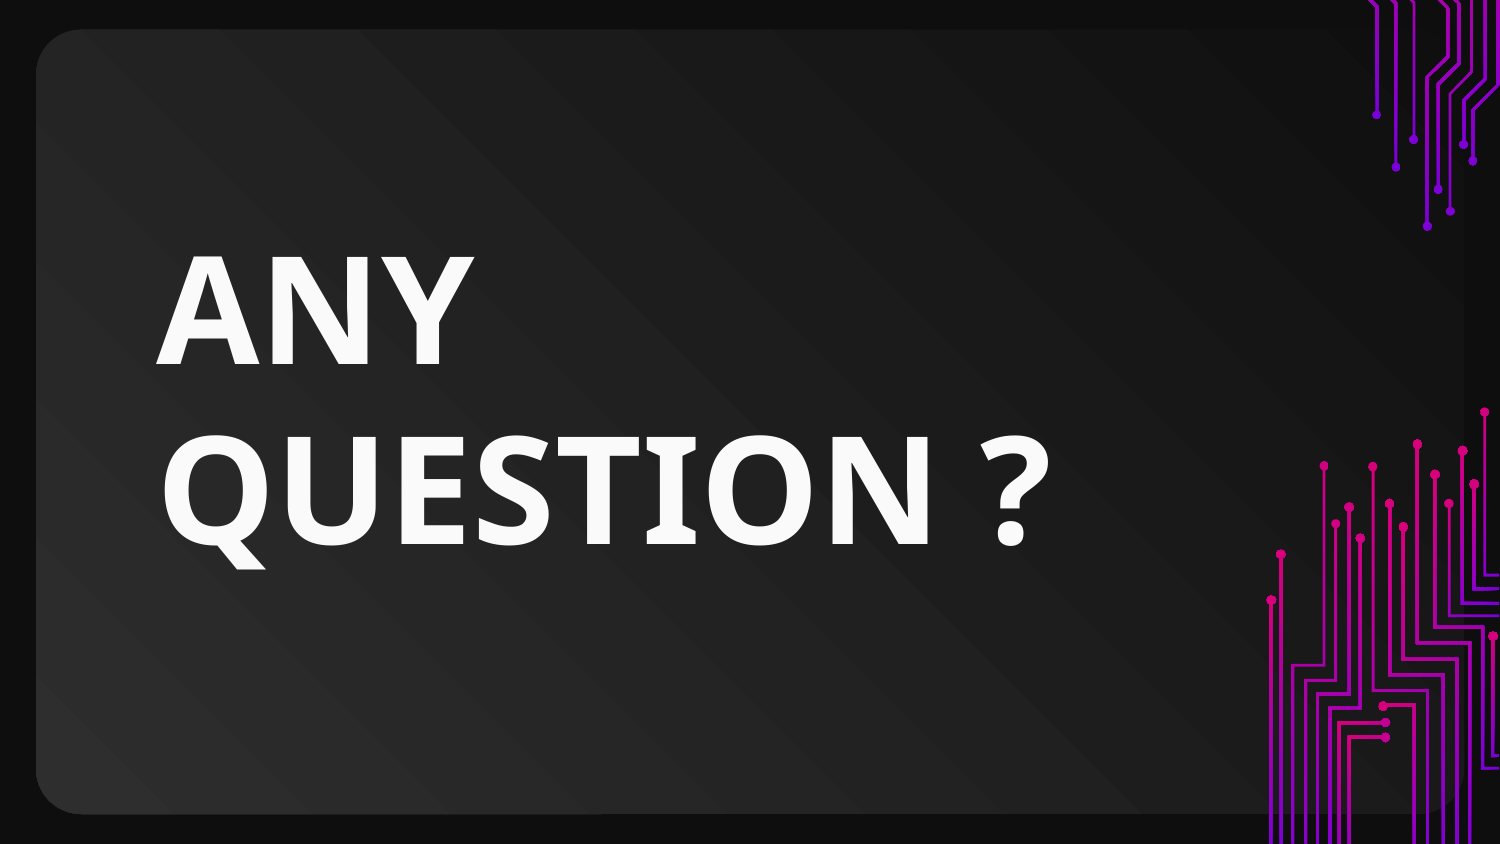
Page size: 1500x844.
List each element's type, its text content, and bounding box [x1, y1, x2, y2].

list ANY QUESTION ? [118, 199, 1382, 760]
